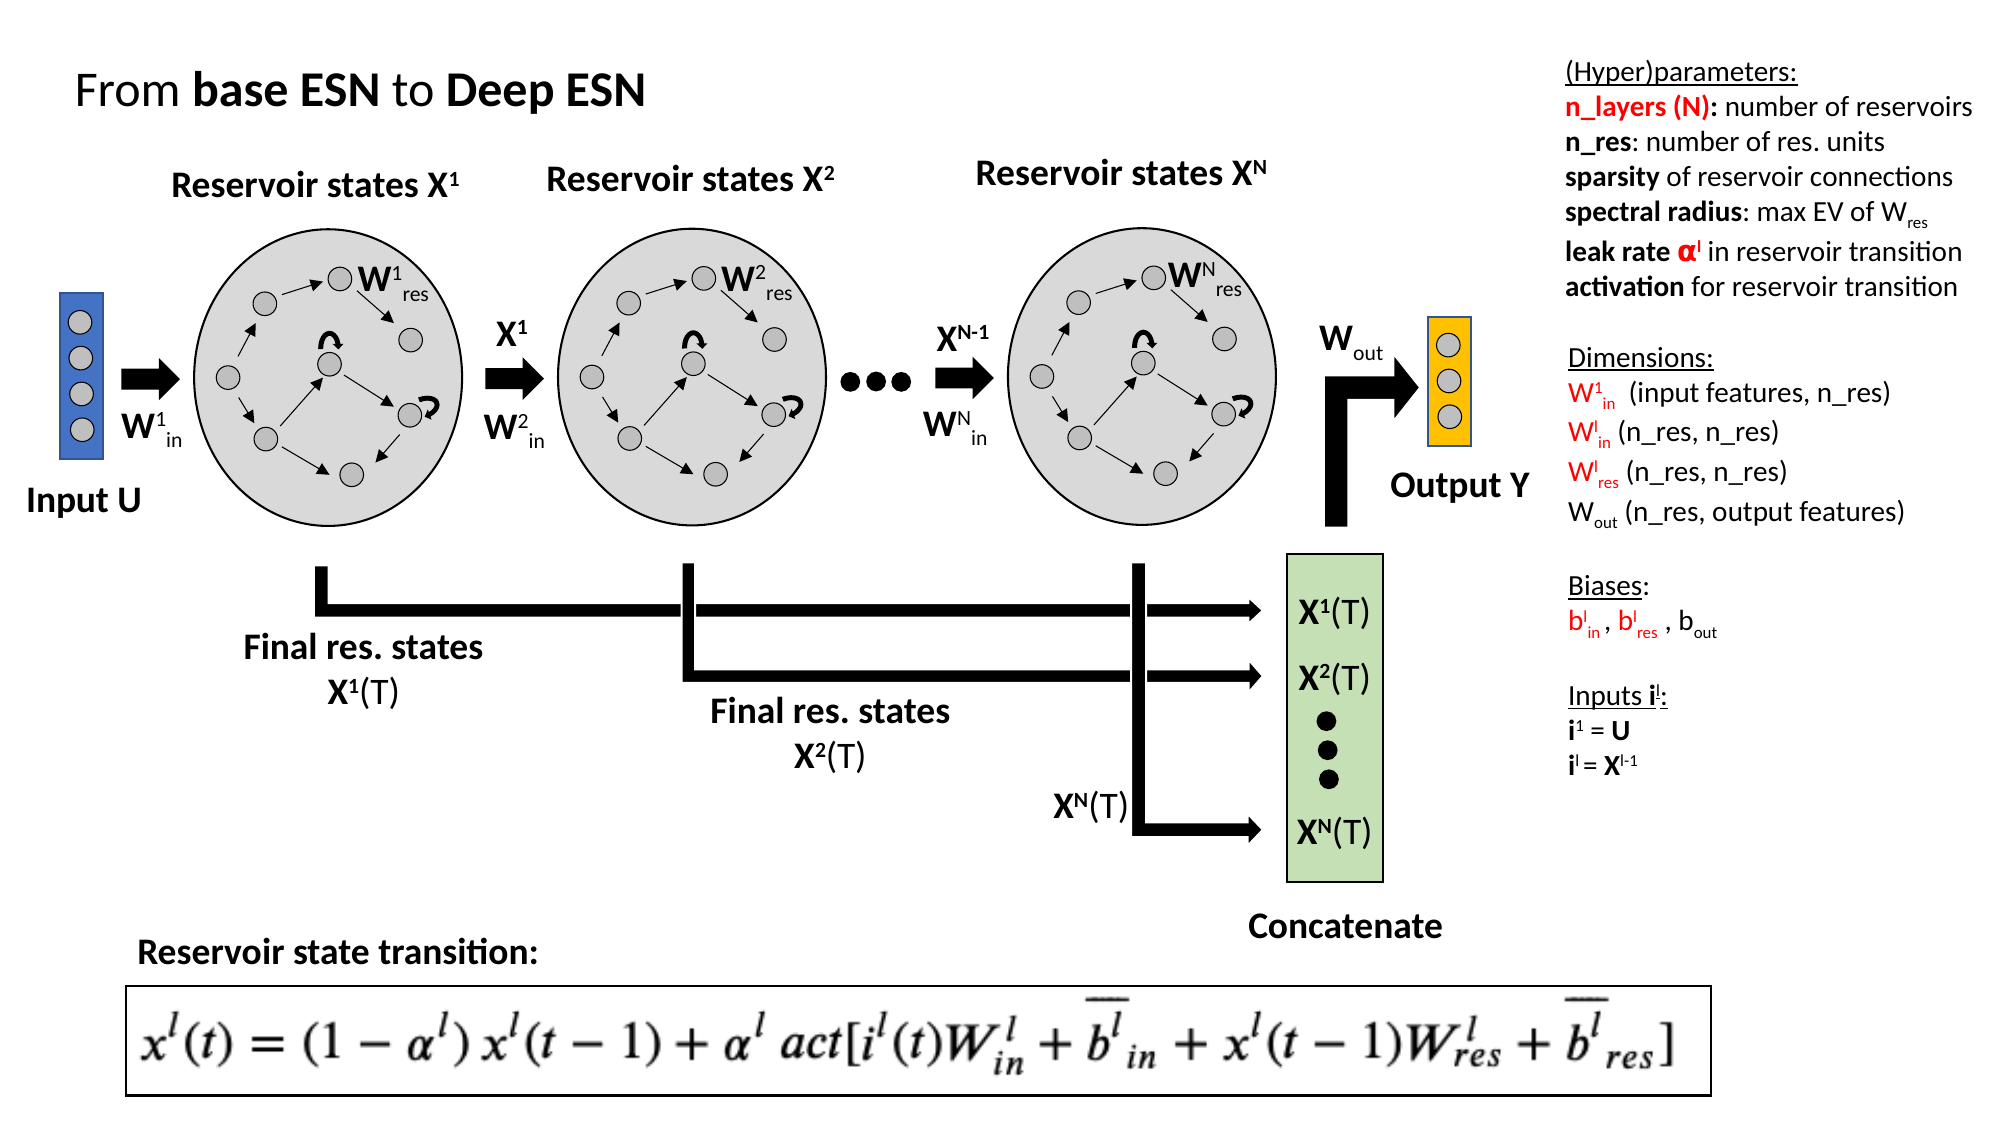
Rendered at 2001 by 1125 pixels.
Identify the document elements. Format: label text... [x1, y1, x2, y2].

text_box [1051, 321, 1070, 356]
text_box [316, 351, 343, 378]
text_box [739, 434, 764, 462]
text_box [252, 290, 278, 317]
text_box [1131, 329, 1158, 349]
text_box [121, 357, 181, 401]
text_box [1157, 373, 1208, 406]
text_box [1052, 396, 1069, 423]
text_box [645, 280, 687, 294]
text_box Concatenate [1229, 893, 1463, 953]
text_box [616, 425, 643, 452]
text_box [1286, 860, 1384, 883]
text_box Input U [8, 467, 160, 527]
text_box [1286, 553, 1384, 579]
text_box [1152, 460, 1179, 487]
text_box [312, 564, 680, 619]
text_box W2in [468, 394, 567, 461]
text_box [68, 381, 95, 407]
text_box [318, 330, 344, 350]
text_box [1317, 740, 1338, 761]
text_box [238, 397, 255, 424]
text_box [601, 322, 620, 356]
text_box [1427, 316, 1472, 447]
text_box XN-1 [916, 306, 1010, 366]
text_box Reservoir state transition: [118, 919, 558, 980]
text_box XN(T) [1019, 774, 1164, 834]
text_box Final res. states X2(T) [665, 678, 996, 784]
text_box [866, 371, 887, 392]
text_box [840, 371, 861, 392]
text_box [418, 395, 440, 420]
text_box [1189, 433, 1214, 462]
text_box X2(T) [1262, 645, 1407, 705]
text_box [681, 330, 708, 349]
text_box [281, 281, 323, 295]
text_box [1286, 705, 1384, 799]
text_box [1130, 350, 1157, 376]
text_box WNres [1153, 242, 1272, 309]
text_box [702, 461, 729, 488]
text_box Reservoir states X2 [525, 146, 856, 207]
text_box [1286, 640, 1384, 645]
text_box Reservoir states XN [956, 140, 1287, 201]
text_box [720, 290, 758, 323]
text_box [215, 364, 241, 391]
text_box [680, 350, 707, 377]
text_box [1006, 227, 1277, 526]
text_box [193, 228, 464, 527]
text_box [397, 327, 424, 353]
text_box [125, 985, 1712, 1097]
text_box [1095, 280, 1137, 294]
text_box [602, 396, 619, 423]
text_box [1148, 656, 1262, 696]
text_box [375, 434, 400, 463]
text_box [1130, 811, 1262, 849]
text_box [680, 561, 1130, 684]
text_box [338, 461, 365, 488]
text_box [615, 290, 642, 317]
text_box [67, 309, 93, 336]
text_box [1148, 594, 1262, 627]
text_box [645, 446, 694, 475]
text_box [1435, 332, 1462, 358]
text_box [556, 227, 828, 527]
text_box [1130, 561, 1148, 774]
text_box [1065, 289, 1092, 316]
text_box [67, 345, 94, 371]
text_box [891, 371, 912, 392]
text_box [690, 265, 706, 292]
text_box Output Y [1368, 453, 1552, 513]
text_box W2res [706, 246, 817, 313]
text_box [1029, 363, 1055, 390]
text_box (Hyper)parameters: n_layers (N): number of reservoirs n_res: number of res. units sparsity of reservoir connections spectral radius: max EV of Wres leak rate ⍺l in reservoir transition activation for reservoir transition [1550, 45, 1991, 355]
text_box Wout [1304, 305, 1415, 372]
text_box [1066, 425, 1093, 451]
text_box X1(T) [1262, 579, 1407, 640]
text_box [69, 416, 96, 443]
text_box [707, 374, 758, 407]
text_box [1095, 445, 1144, 474]
text_box [485, 361, 544, 400]
text_box [1436, 403, 1463, 430]
text_box [327, 266, 342, 292]
text_box [760, 401, 787, 428]
text_box XN(T) [1262, 799, 1407, 860]
text_box [1318, 769, 1339, 790]
text_box Dimensions: W1in (input features, n_res) Wlin (n_res, n_res) Wlres (n_res, n_res) Wout (n_res, output features) Biases: blin , blres , bout Inputs il: i1 = U il = Xl-1 [1553, 330, 1961, 789]
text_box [644, 377, 687, 426]
text_box From base ESN to Deep ESN [60, 49, 1155, 125]
text_box W1in [106, 393, 204, 460]
text_box W1res [342, 246, 453, 313]
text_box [238, 323, 256, 357]
text_box Final res. states X1(T) [198, 614, 529, 720]
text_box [343, 374, 394, 407]
text_box [1322, 350, 1422, 529]
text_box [1170, 289, 1208, 323]
text_box [1436, 368, 1462, 394]
text_box [579, 364, 605, 390]
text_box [280, 377, 323, 427]
text_box [1211, 326, 1238, 352]
text_box [59, 292, 104, 460]
text_box [781, 395, 804, 420]
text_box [281, 446, 330, 475]
text_box [1210, 401, 1237, 428]
text_box [1140, 265, 1153, 291]
text_box [935, 366, 994, 391]
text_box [1093, 376, 1137, 425]
text_box [253, 426, 279, 452]
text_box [357, 290, 394, 324]
text_box [1231, 394, 1254, 419]
text_box WNin [908, 391, 1012, 458]
text_box Reservoir states X1 [150, 152, 481, 213]
picture [115, 989, 1701, 1092]
text_box [761, 326, 788, 353]
text_box X1 [480, 301, 544, 361]
text_box [397, 402, 423, 429]
text_box [1316, 711, 1337, 732]
text_box [697, 602, 1130, 619]
